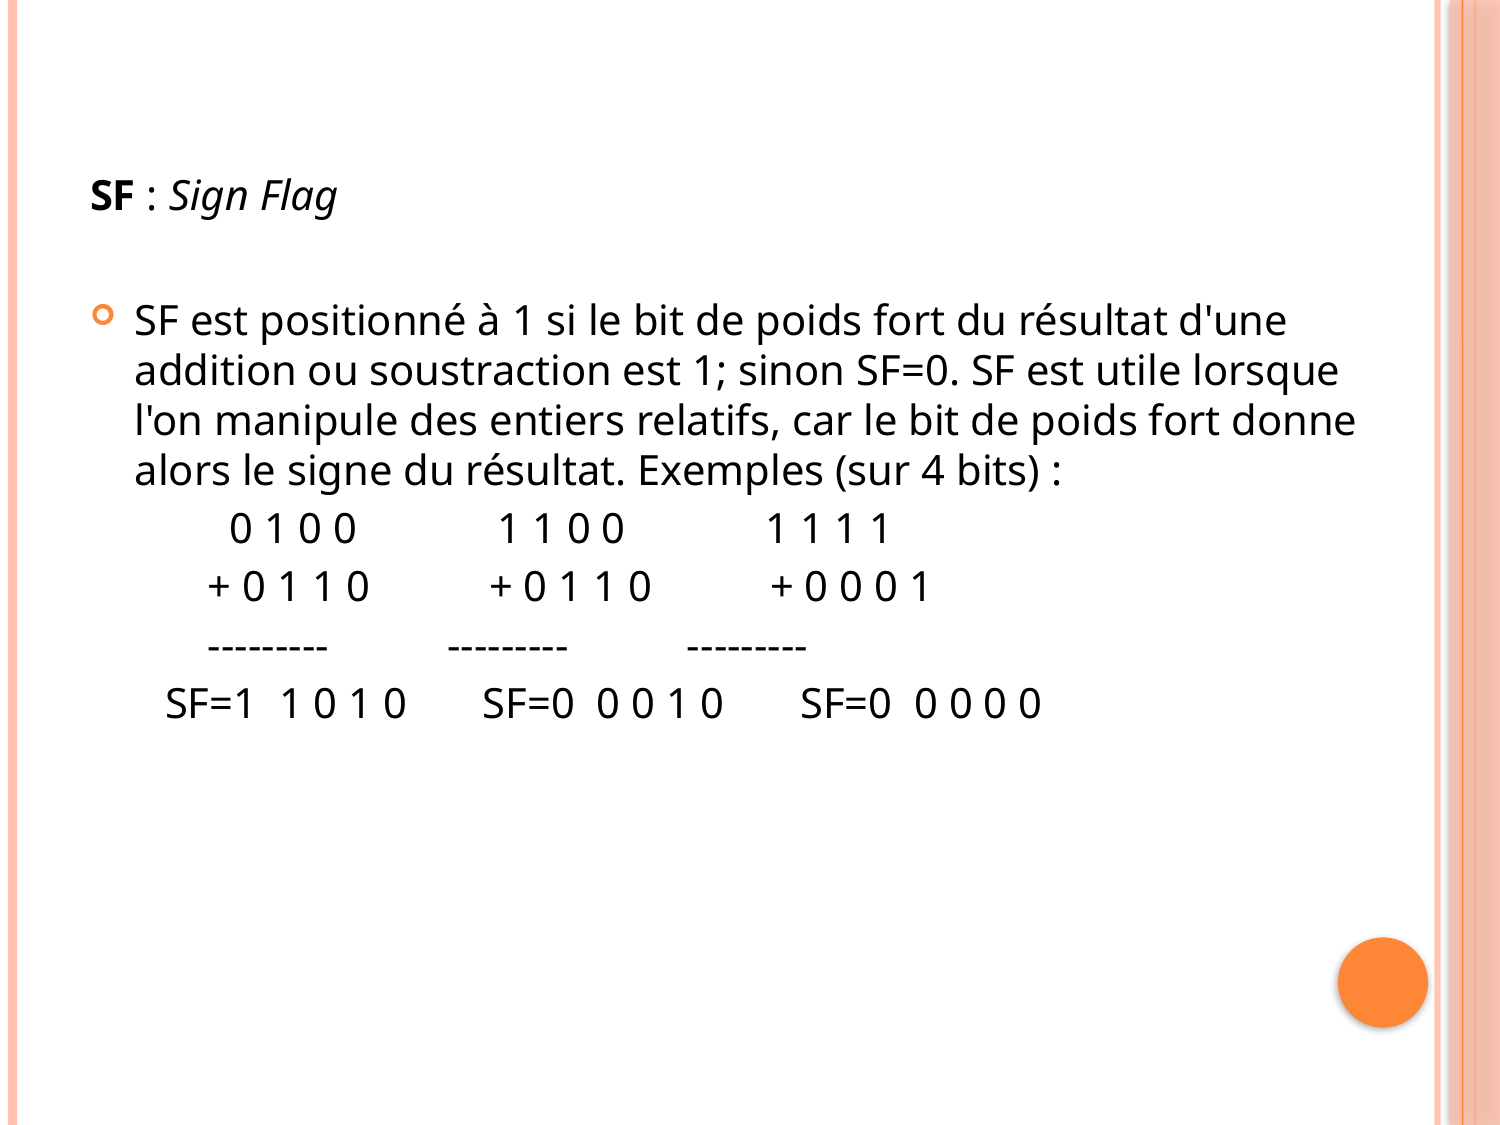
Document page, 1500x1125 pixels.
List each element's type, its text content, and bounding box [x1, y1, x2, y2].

list SF : Sign Flag SF est positionné à 1 si le bit de poids fort du résultat d'une addition ou soustraction est 1; sinon SF=0. SF est utile lorsque l'on manipule des entiers relatifs, car le bit de poids fort donne alors le signe du résultat. Exemples (sur 4 bits) : 0 1 0 0 1 1 0 0 1 1 1 1 + 0 1 1 0 + 0 1 1 0 + 0 0 0 1 --------- --------- --------- SF=1 1 0 1 0 SF=0 0 0 1 0 SF=0 0 0 0 0 [74, 160, 1384, 1024]
